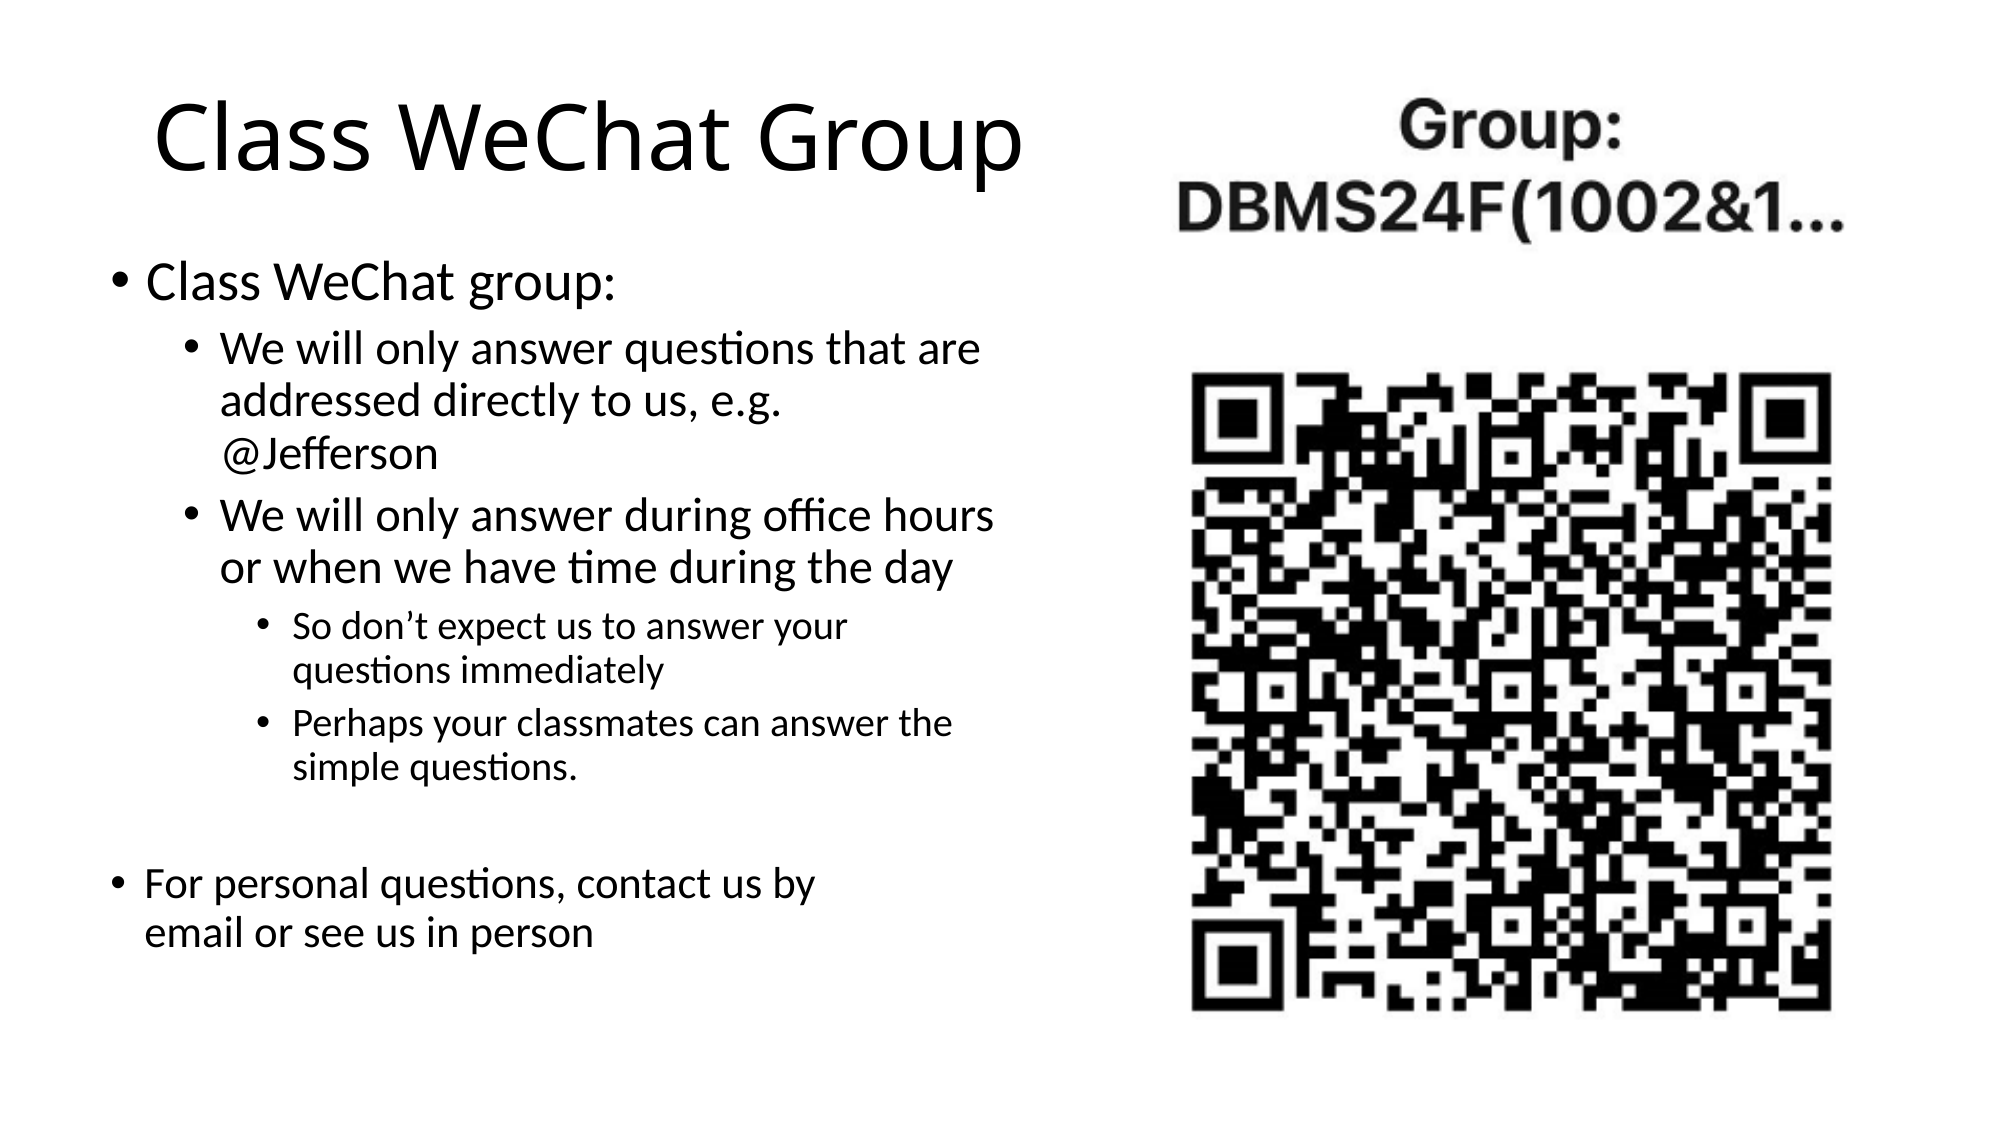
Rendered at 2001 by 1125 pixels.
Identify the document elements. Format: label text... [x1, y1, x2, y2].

title Class WeChat Group [137, 59, 1138, 221]
picture [1138, 42, 1905, 1066]
text_box For personal questions, contact us by email or see us in person [95, 852, 840, 967]
text_box Class WeChat group: We will only answer questions that are addressed directly to us, e.g. @Jefferson We will only answer during office hours or when we have time during the day So don’t expect us to answer your questions immediately Perhaps your classmates can answer the simple questions. [95, 244, 1025, 841]
